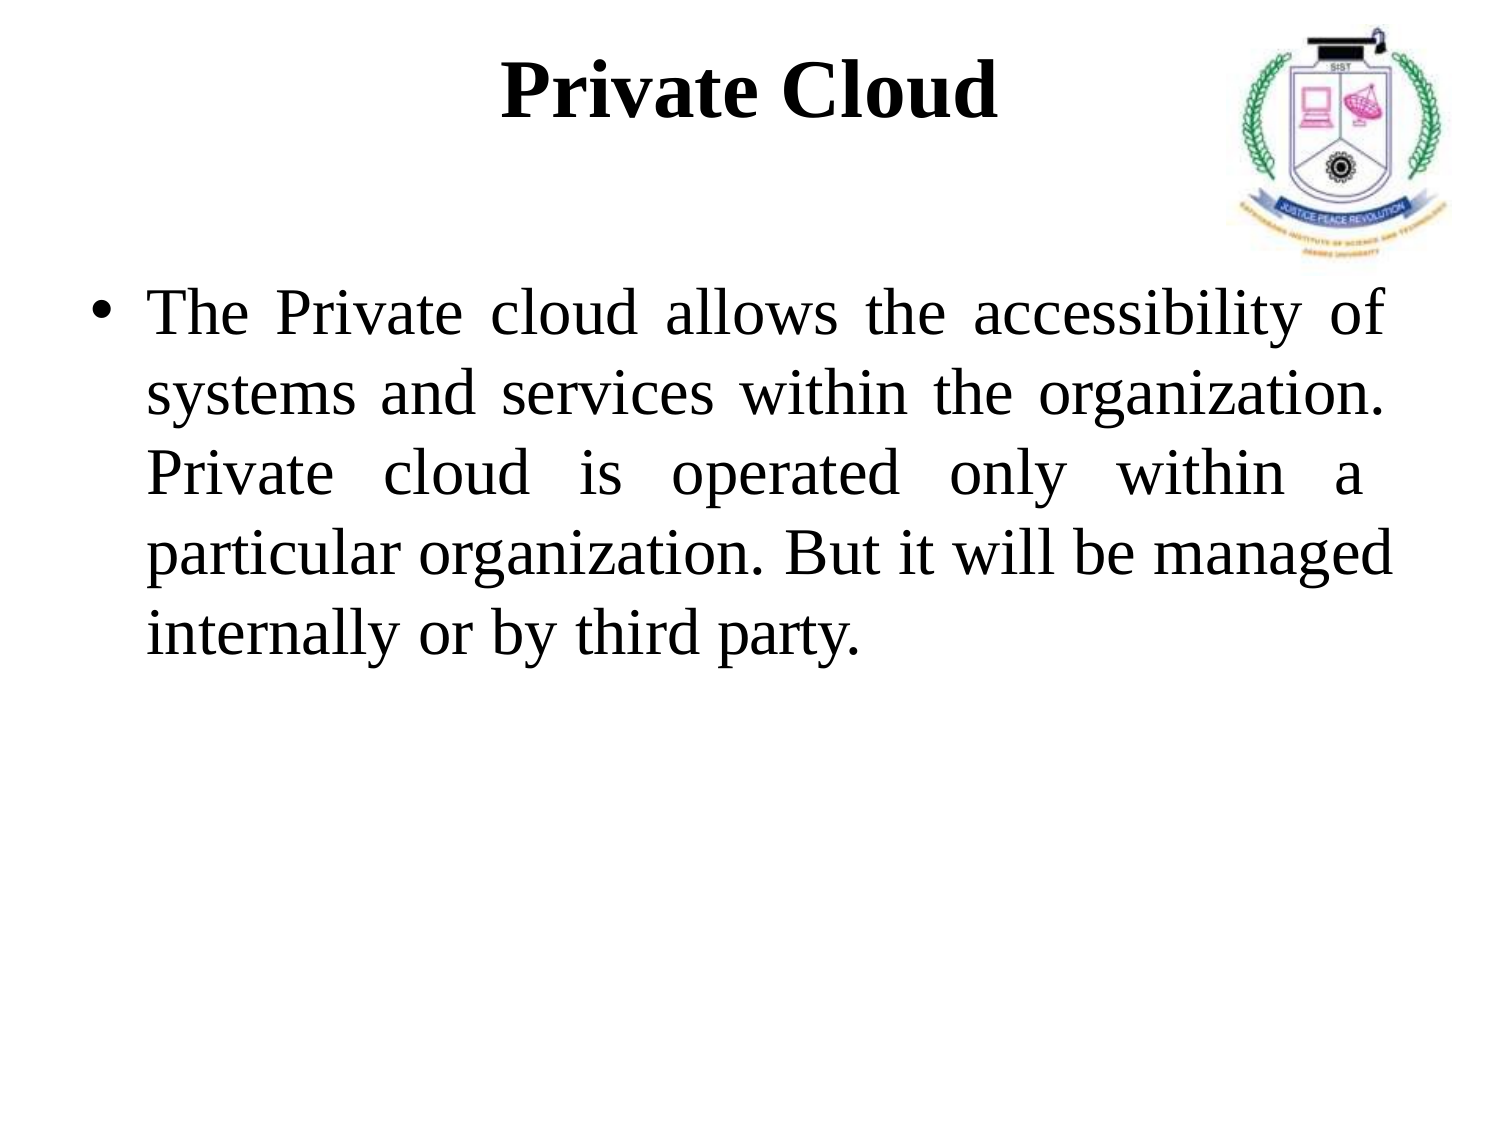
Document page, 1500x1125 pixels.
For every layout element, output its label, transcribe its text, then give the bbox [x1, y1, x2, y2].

title Private Cloud [498, 31, 1001, 222]
picture [1226, 24, 1452, 276]
text_box The Private cloud allows the accessibility of systems and services within the organization. Private cloud is operated only within a particular organization. But it will be managed internally or by third party. [87, 265, 1413, 668]
